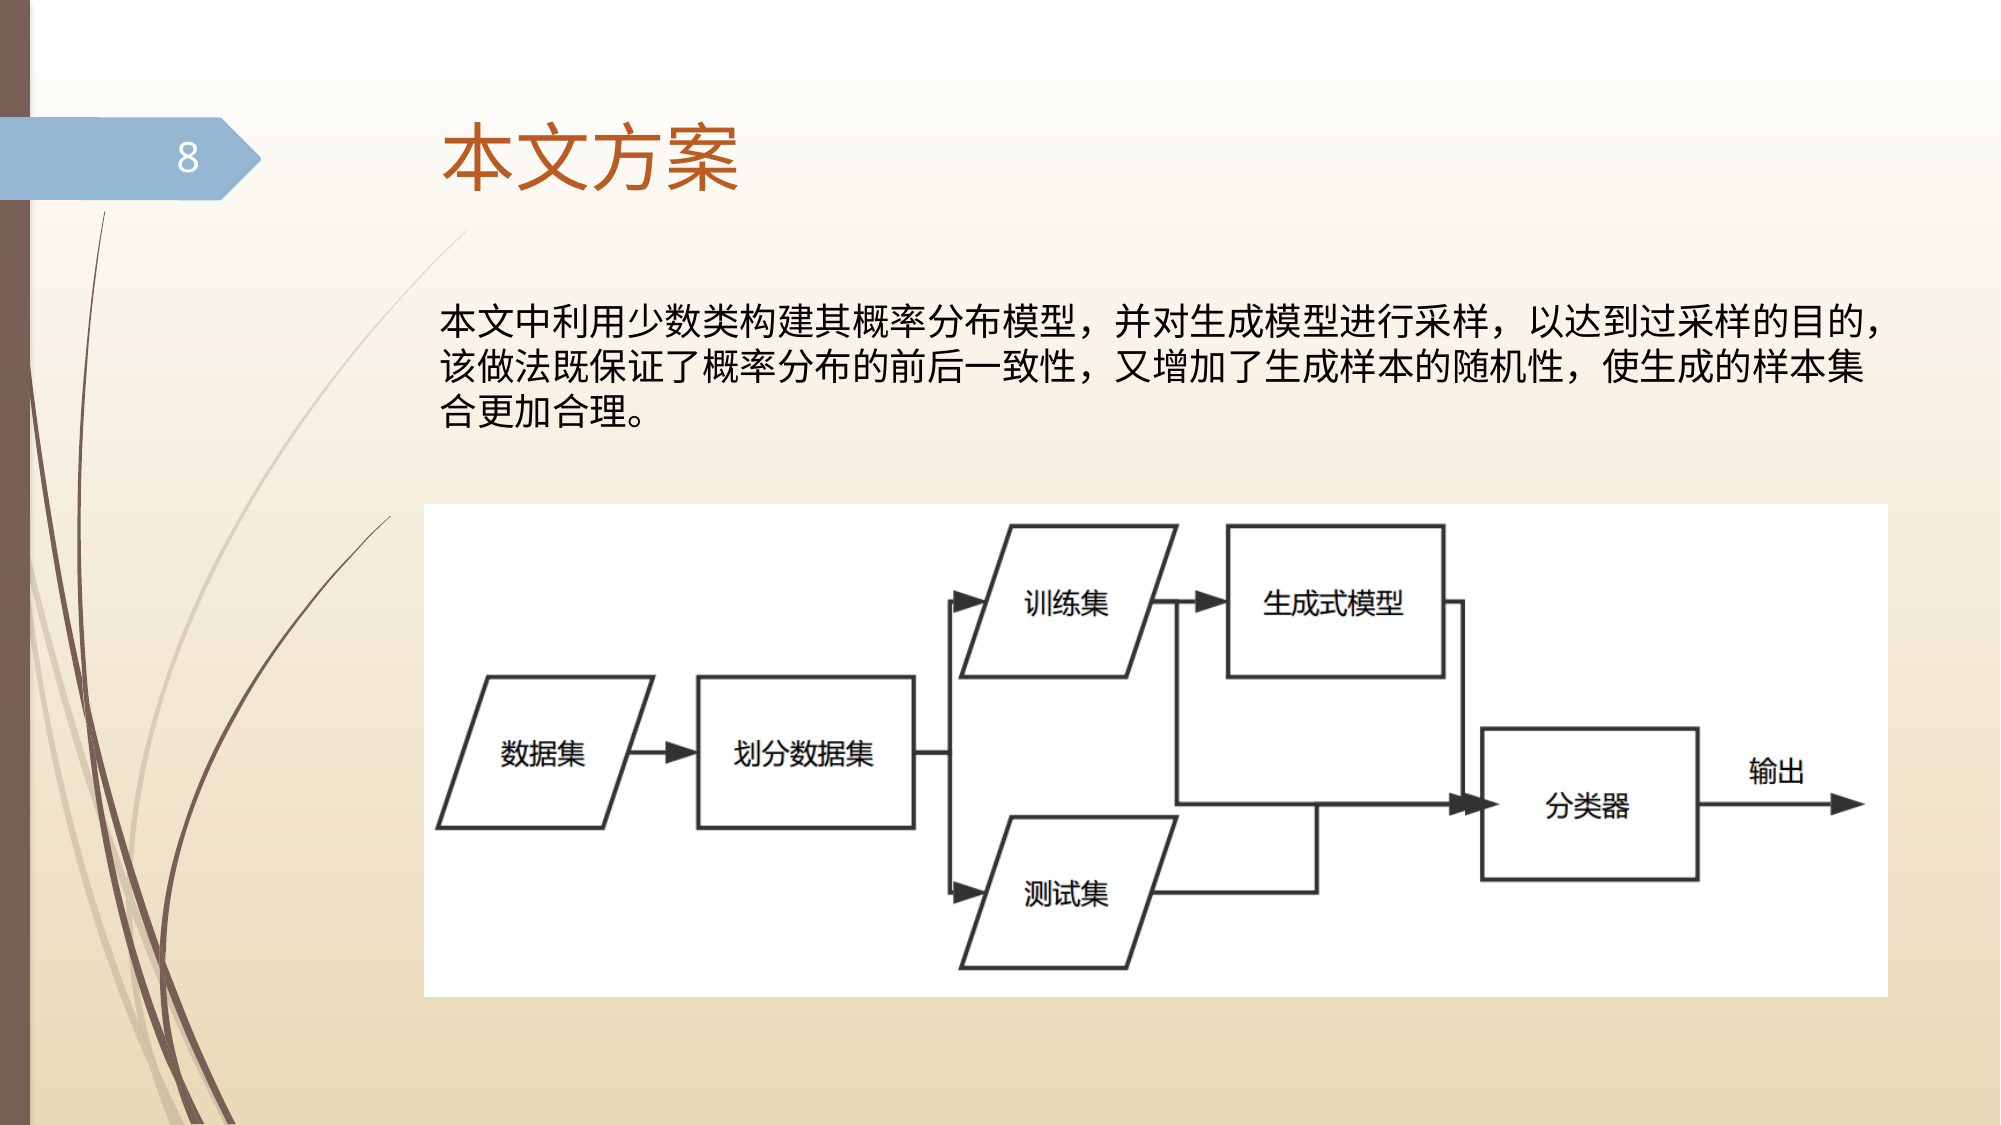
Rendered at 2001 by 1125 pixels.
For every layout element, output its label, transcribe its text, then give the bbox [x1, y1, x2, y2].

slide_number 8 [87, 129, 216, 190]
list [424, 504, 1888, 997]
title 本文方案 [425, 102, 1888, 313]
